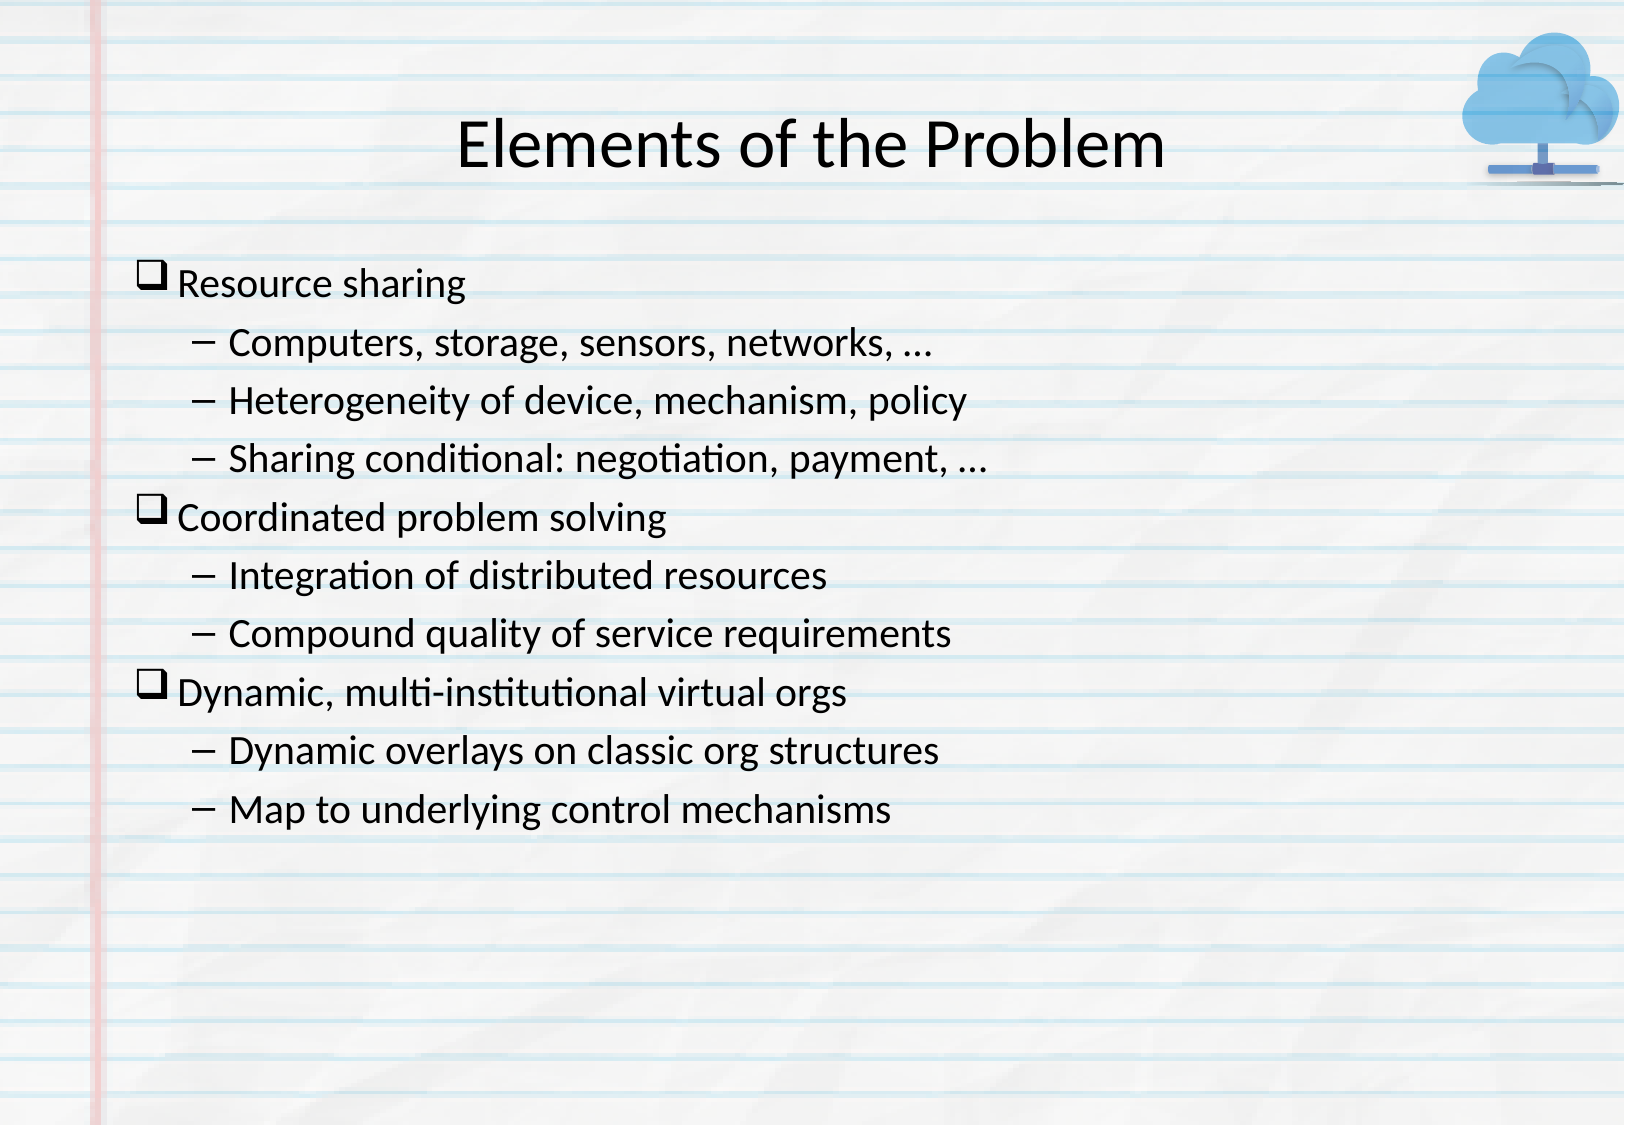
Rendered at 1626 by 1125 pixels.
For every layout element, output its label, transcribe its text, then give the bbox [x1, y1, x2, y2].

title Elements of the Problem [81, 45, 1544, 233]
list Resource sharing Computers, storage, sensors, networks, … Heterogeneity of device, mechanism, policy Sharing conditional: negotiation, payment, … Coordinated problem solving Integration of distributed resources Compound quality of service requirements Dynamic, multi-institutional virtual orgs Dynamic overlays on classic org structures Map to underlying control mechanisms [121, 249, 1558, 963]
